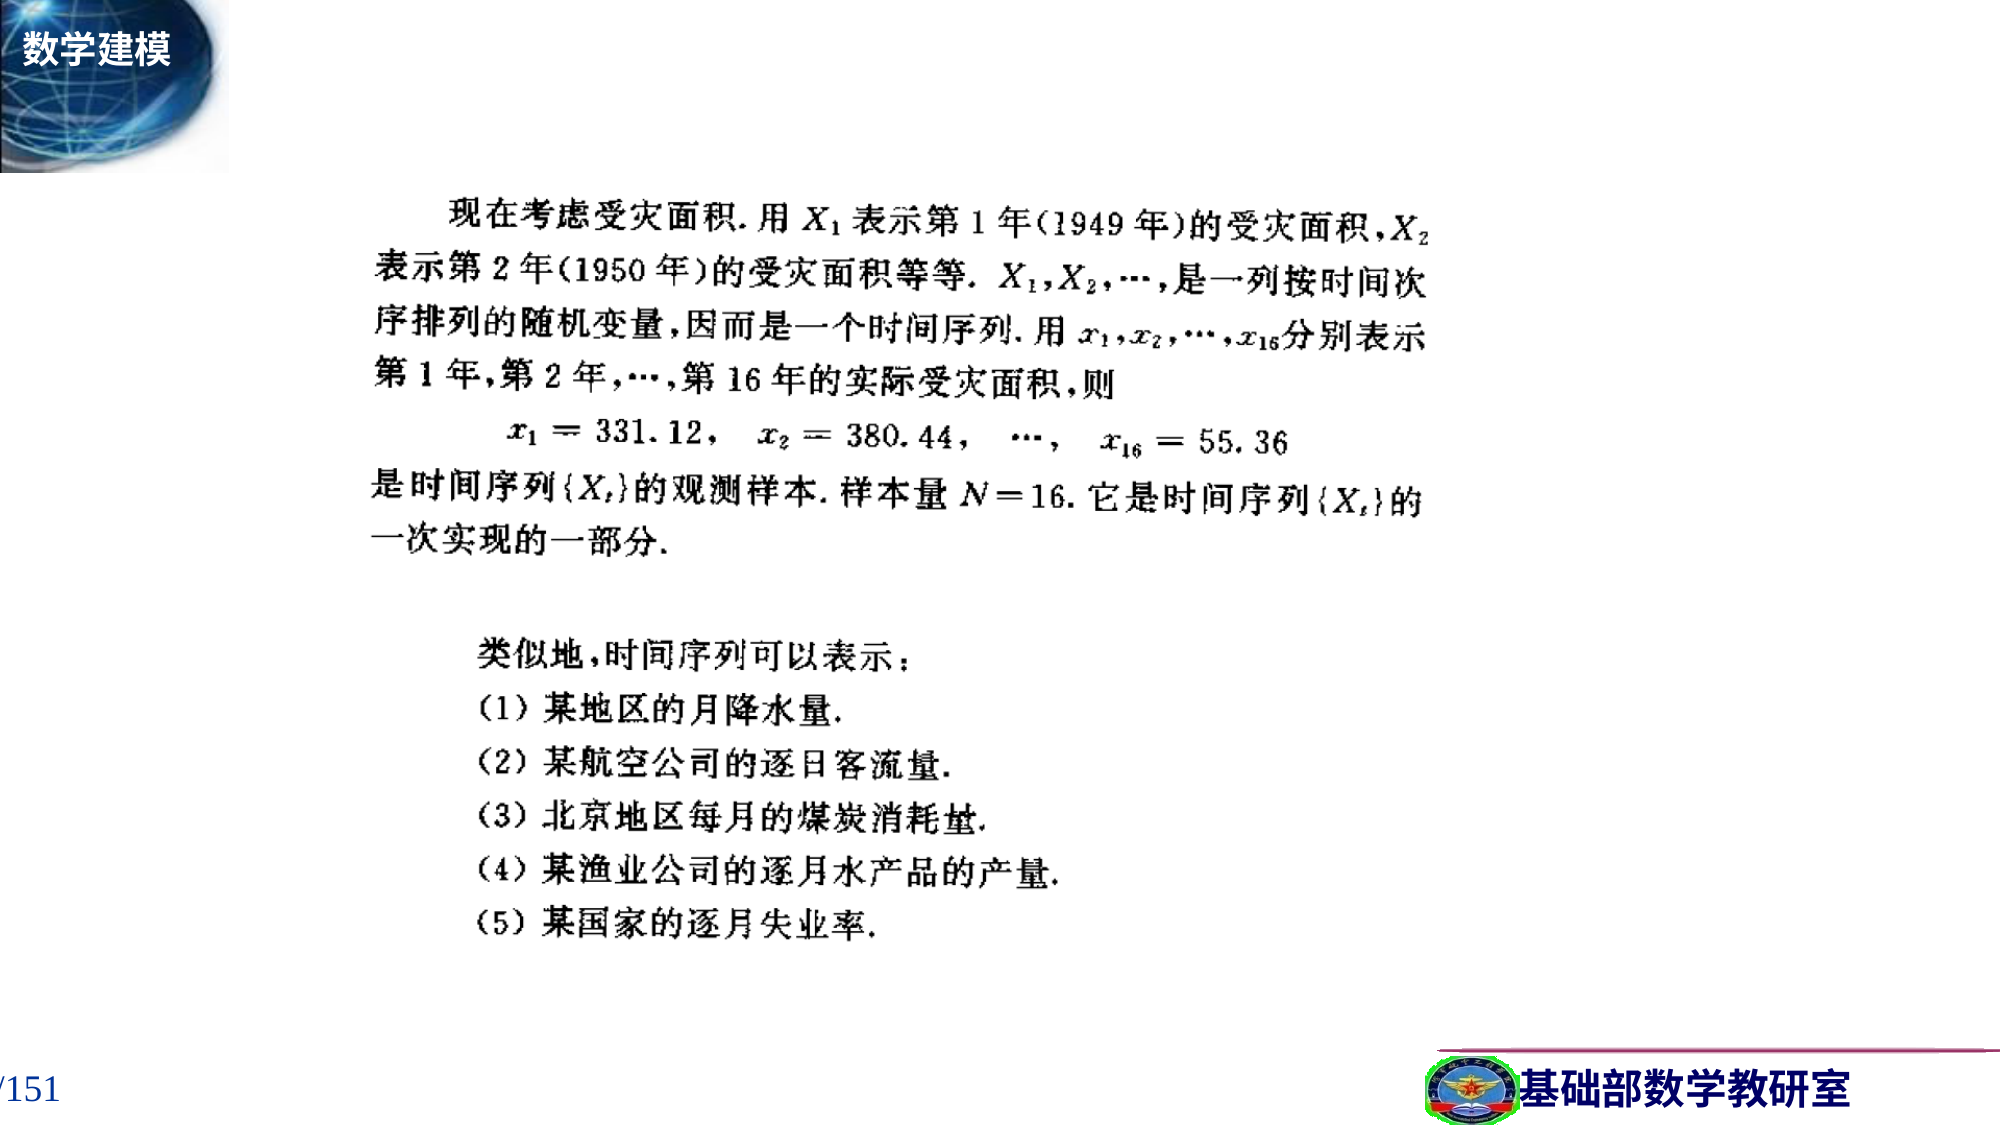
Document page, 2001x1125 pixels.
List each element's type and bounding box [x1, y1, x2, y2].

picture [397, 621, 1354, 956]
picture [1425, 1056, 1520, 1125]
picture [0, 0, 229, 173]
picture [349, 177, 1528, 561]
